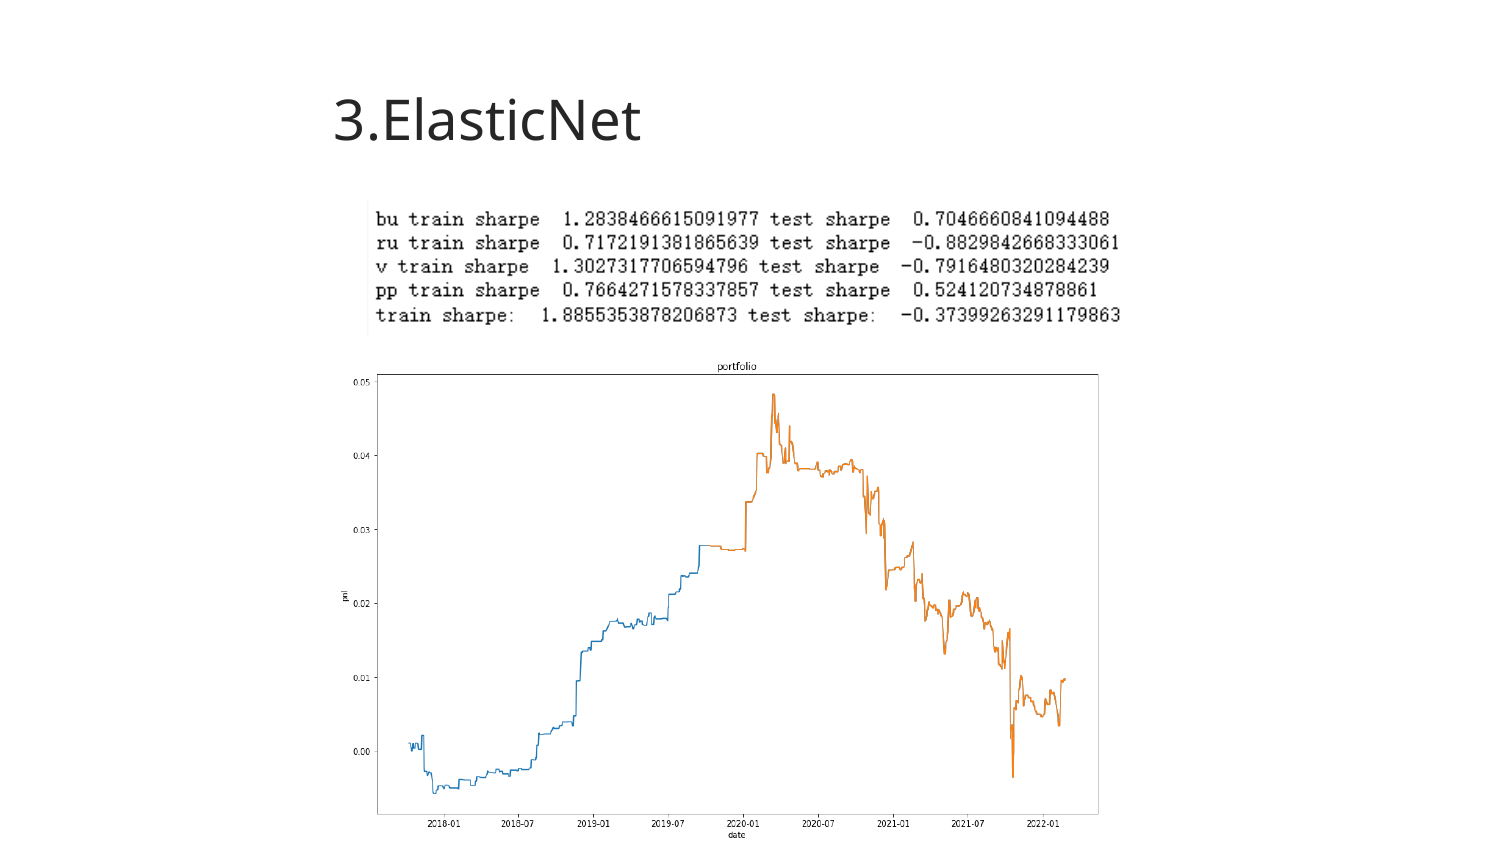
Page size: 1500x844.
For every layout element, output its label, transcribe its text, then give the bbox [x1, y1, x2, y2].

picture [335, 355, 1103, 844]
picture [367, 199, 1133, 336]
title 3.ElasticNet [319, 76, 1416, 180]
